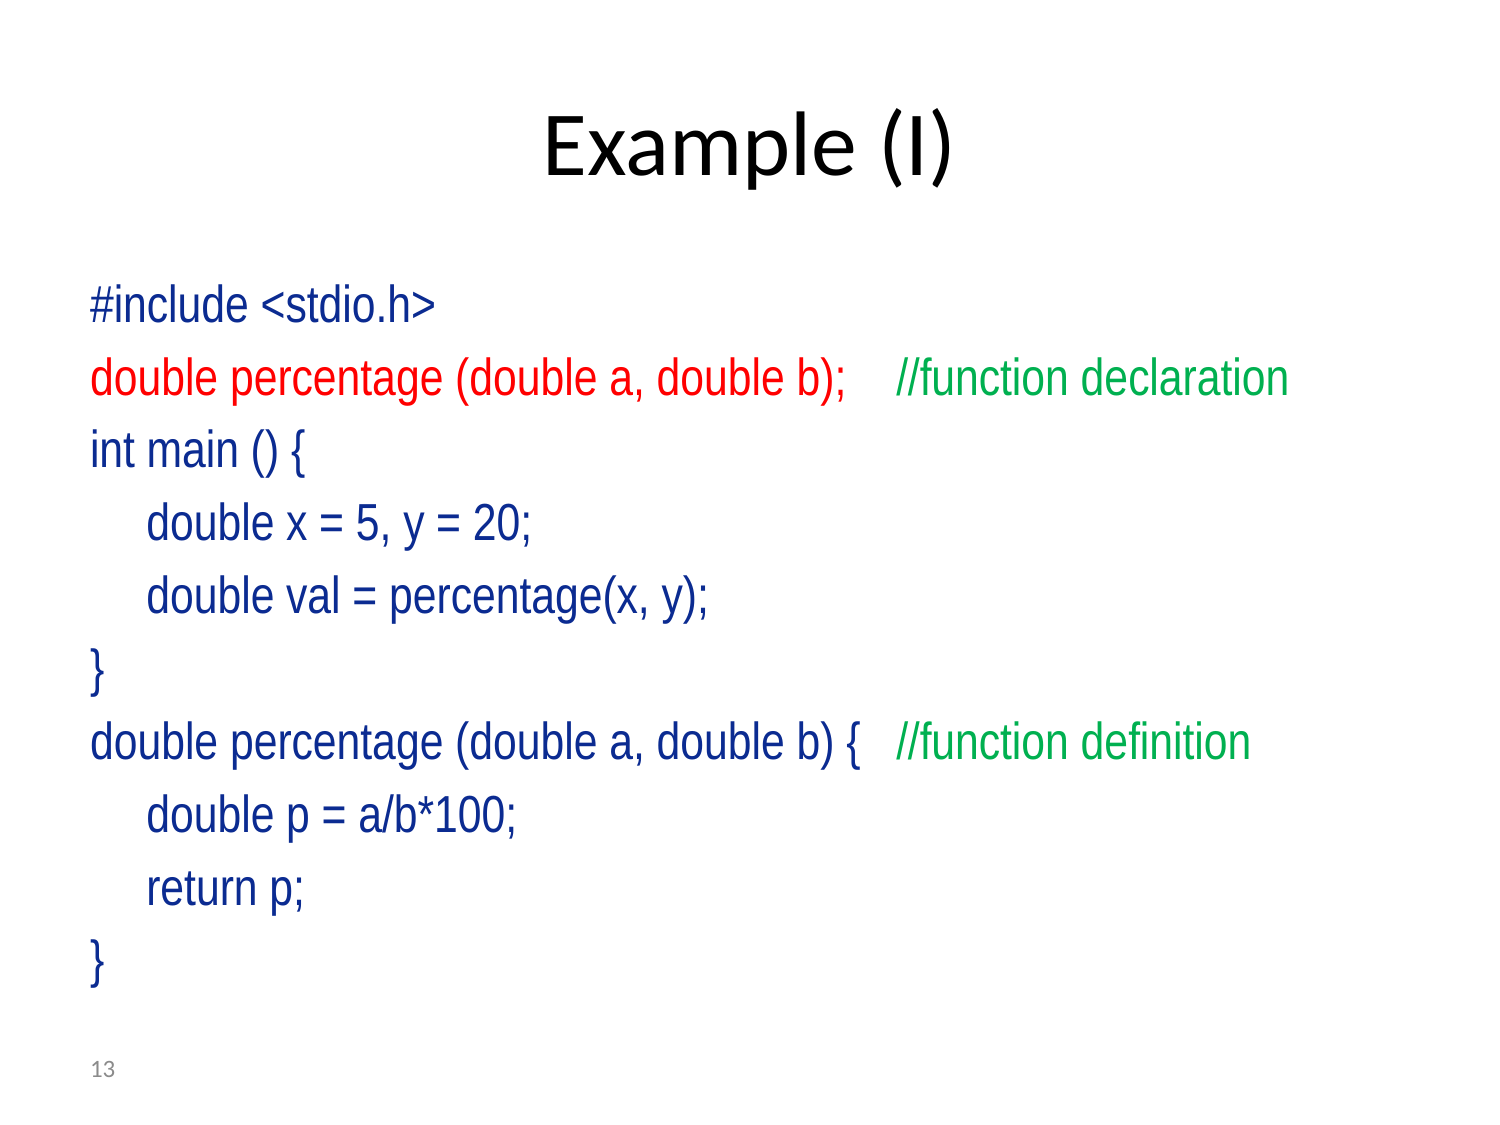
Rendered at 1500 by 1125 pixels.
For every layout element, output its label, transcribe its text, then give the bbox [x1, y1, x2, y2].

list #include <stdio.h> double percentage (double a, double b); //function declaration int main () { double x = 5, y = 20; double val = percentage(x, y); } double percentage (double a, double b) { //function definition double p = a/b*100; return p; } [75, 262, 1425, 1005]
title Example (I) [75, 45, 1425, 233]
slide_number 13 [75, 1037, 425, 1098]
